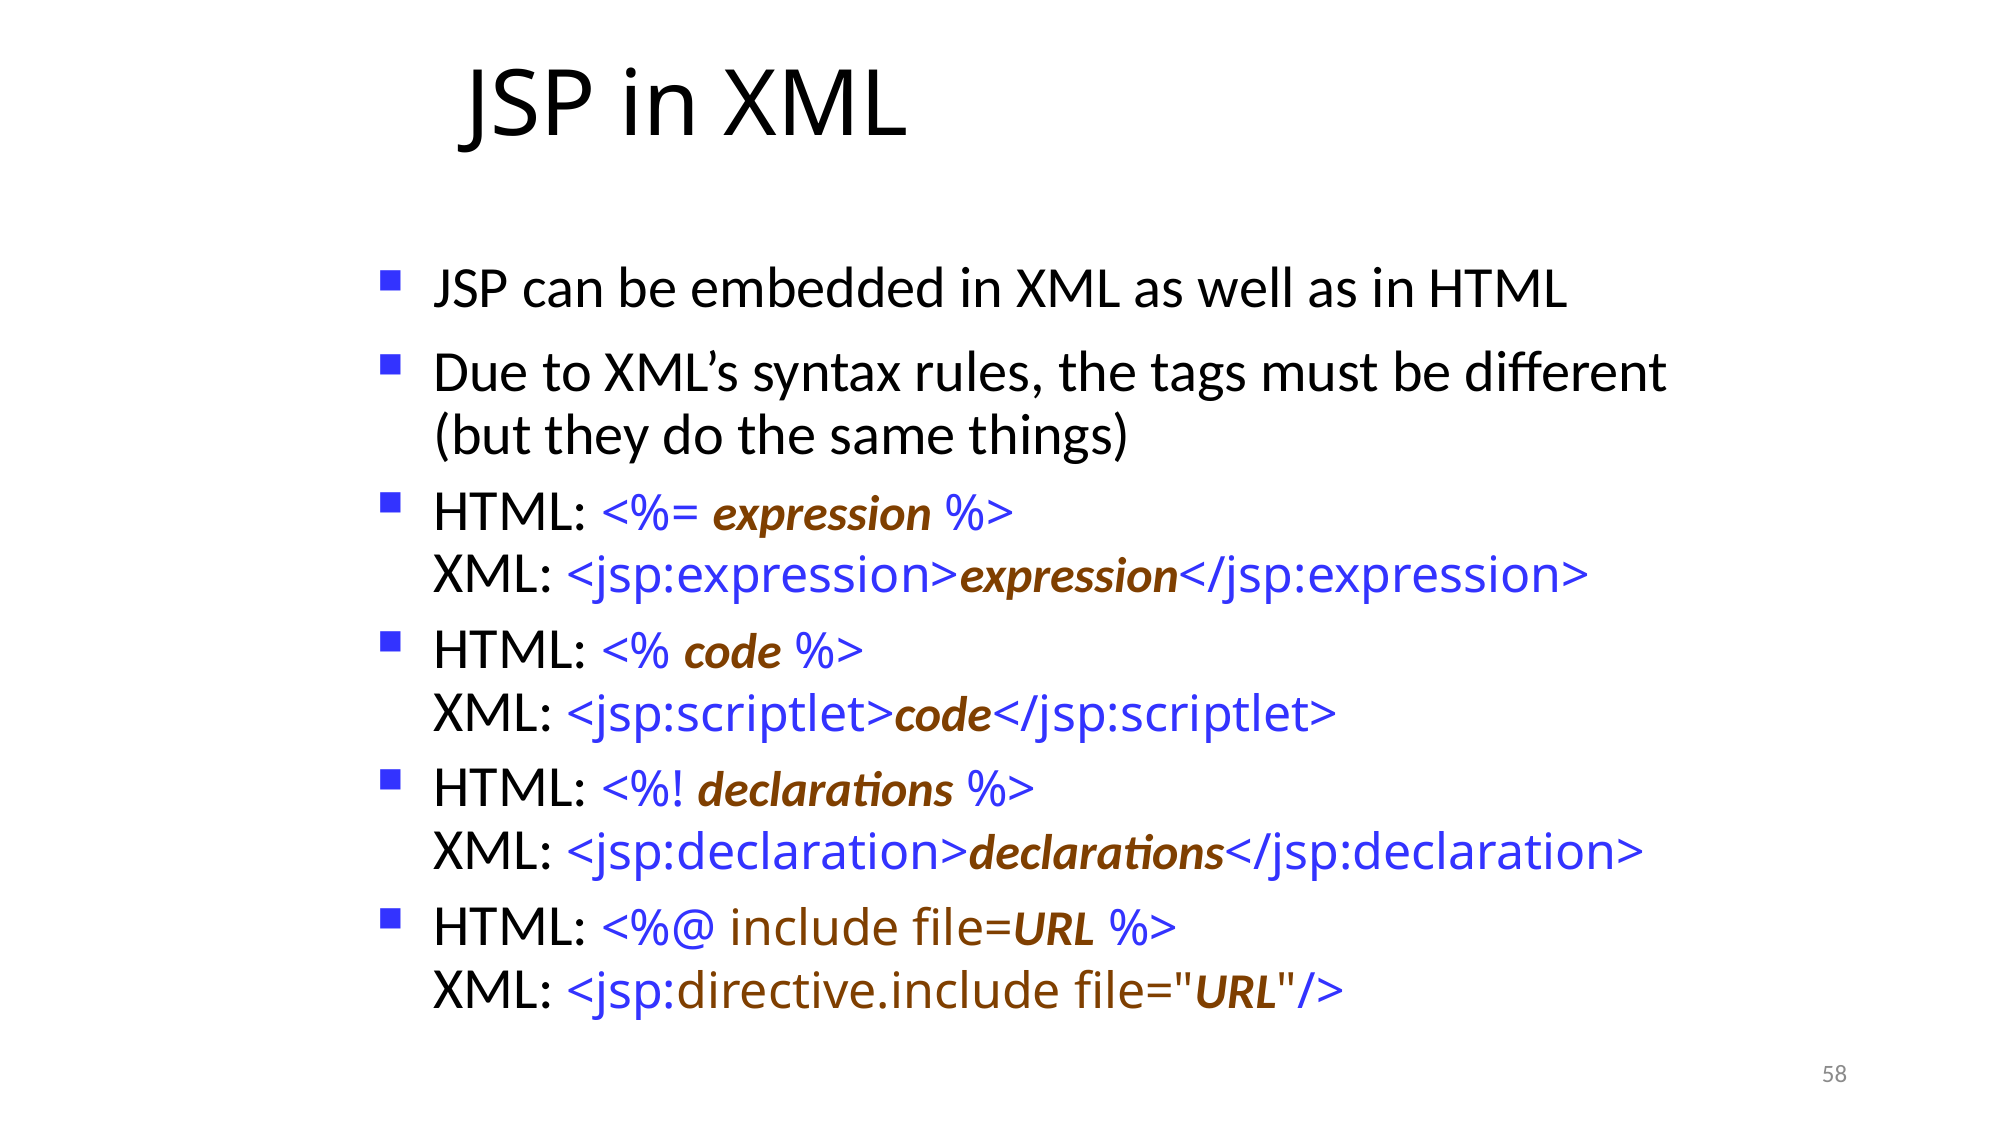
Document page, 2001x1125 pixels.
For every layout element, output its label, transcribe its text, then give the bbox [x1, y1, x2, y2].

title JSP in XML [450, 37, 1675, 175]
list JSP can be embedded in XML as well as in HTML Due to XML’s syntax rules, the tags must be different (but they do the same things) HTML: <%= expression %> XML: <jsp:expression>expression</jsp:expression> HTML: <% code %> XML: <jsp:scriptlet>code</jsp:scriptlet> HTML: <%! declarations %> XML: <jsp:declaration>declarations</jsp:declaration> HTML: <%@ include file=URL %> XML: <jsp:directive.include file="URL"/> [362, 249, 1700, 1038]
slide_number 58 [1412, 1042, 1863, 1103]
